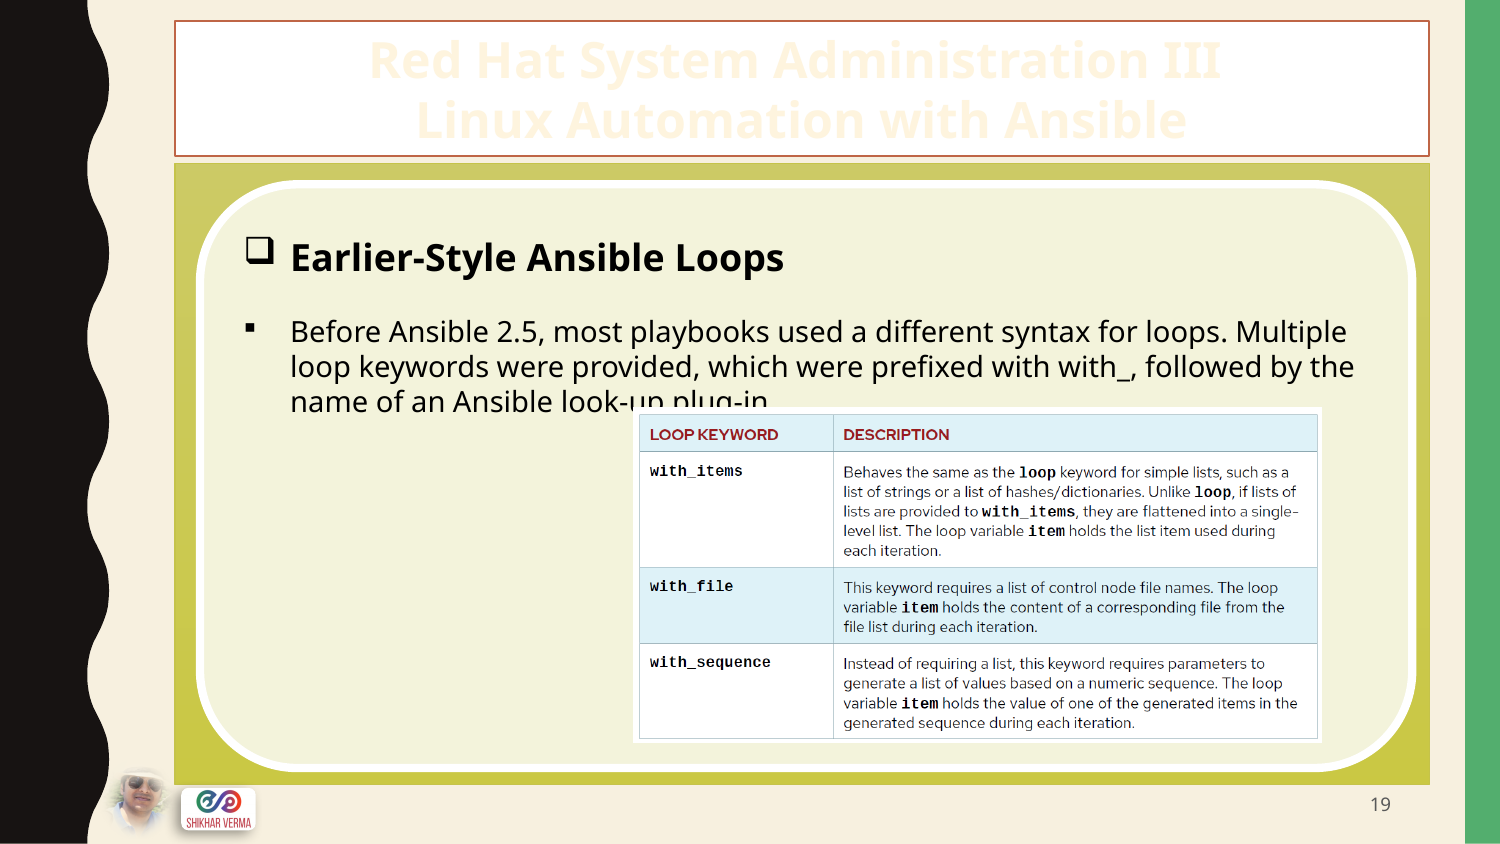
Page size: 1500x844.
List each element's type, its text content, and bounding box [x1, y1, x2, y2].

title [224, 157, 1425, 163]
picture [93, 752, 256, 844]
list [174, 163, 1430, 785]
picture [633, 407, 1322, 743]
text_box Earlier-Style Ansible Loops Before Ansible 2.5, most playbooks used a different syntax for loops. Multiple loop keywords were provided, which were prefixed with with_, followed by the name of an Ansible look-up plug-in. [195, 180, 1417, 773]
text_box Red Hat System Administration III Linux Automation with Ansible [174, 20, 1430, 157]
slide_number 19 [1059, 785, 1407, 827]
